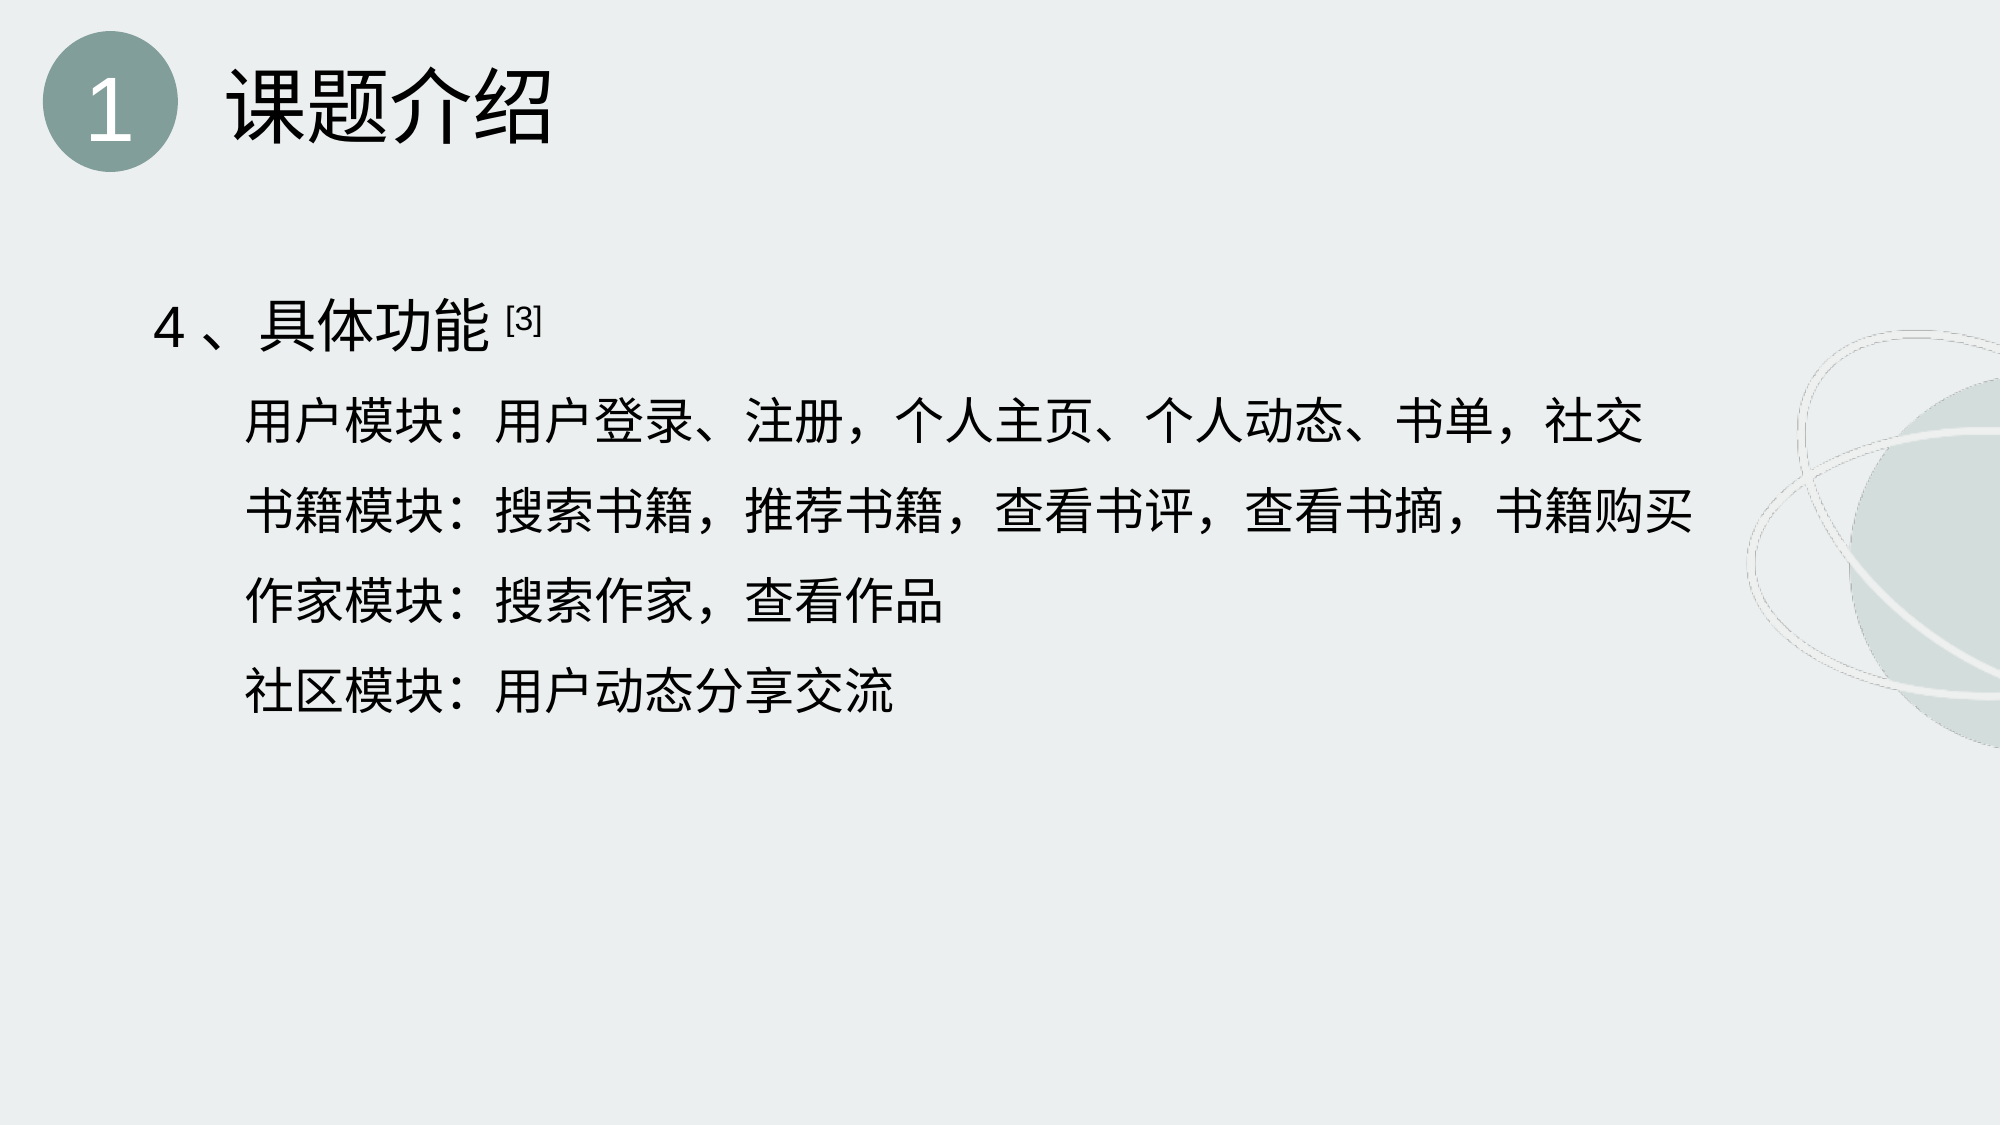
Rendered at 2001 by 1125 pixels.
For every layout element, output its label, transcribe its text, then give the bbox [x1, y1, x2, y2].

text_box [77, 30, 144, 39]
text_box [90, 170, 130, 174]
text_box 1 [32, 39, 188, 170]
text_box 课题介绍 [208, 46, 612, 162]
picture [1407, 229, 2000, 896]
text_box 4、具体功能[3] 用户模块：用户登录、注册，个人主页、个人动态、书单，社交 书籍模块：搜索书籍，推荐书籍，查看书评，查看书摘，书籍购买 作家模块：搜索作家，查看作品 社区模块：用户动态分享交流 [138, 247, 1748, 727]
